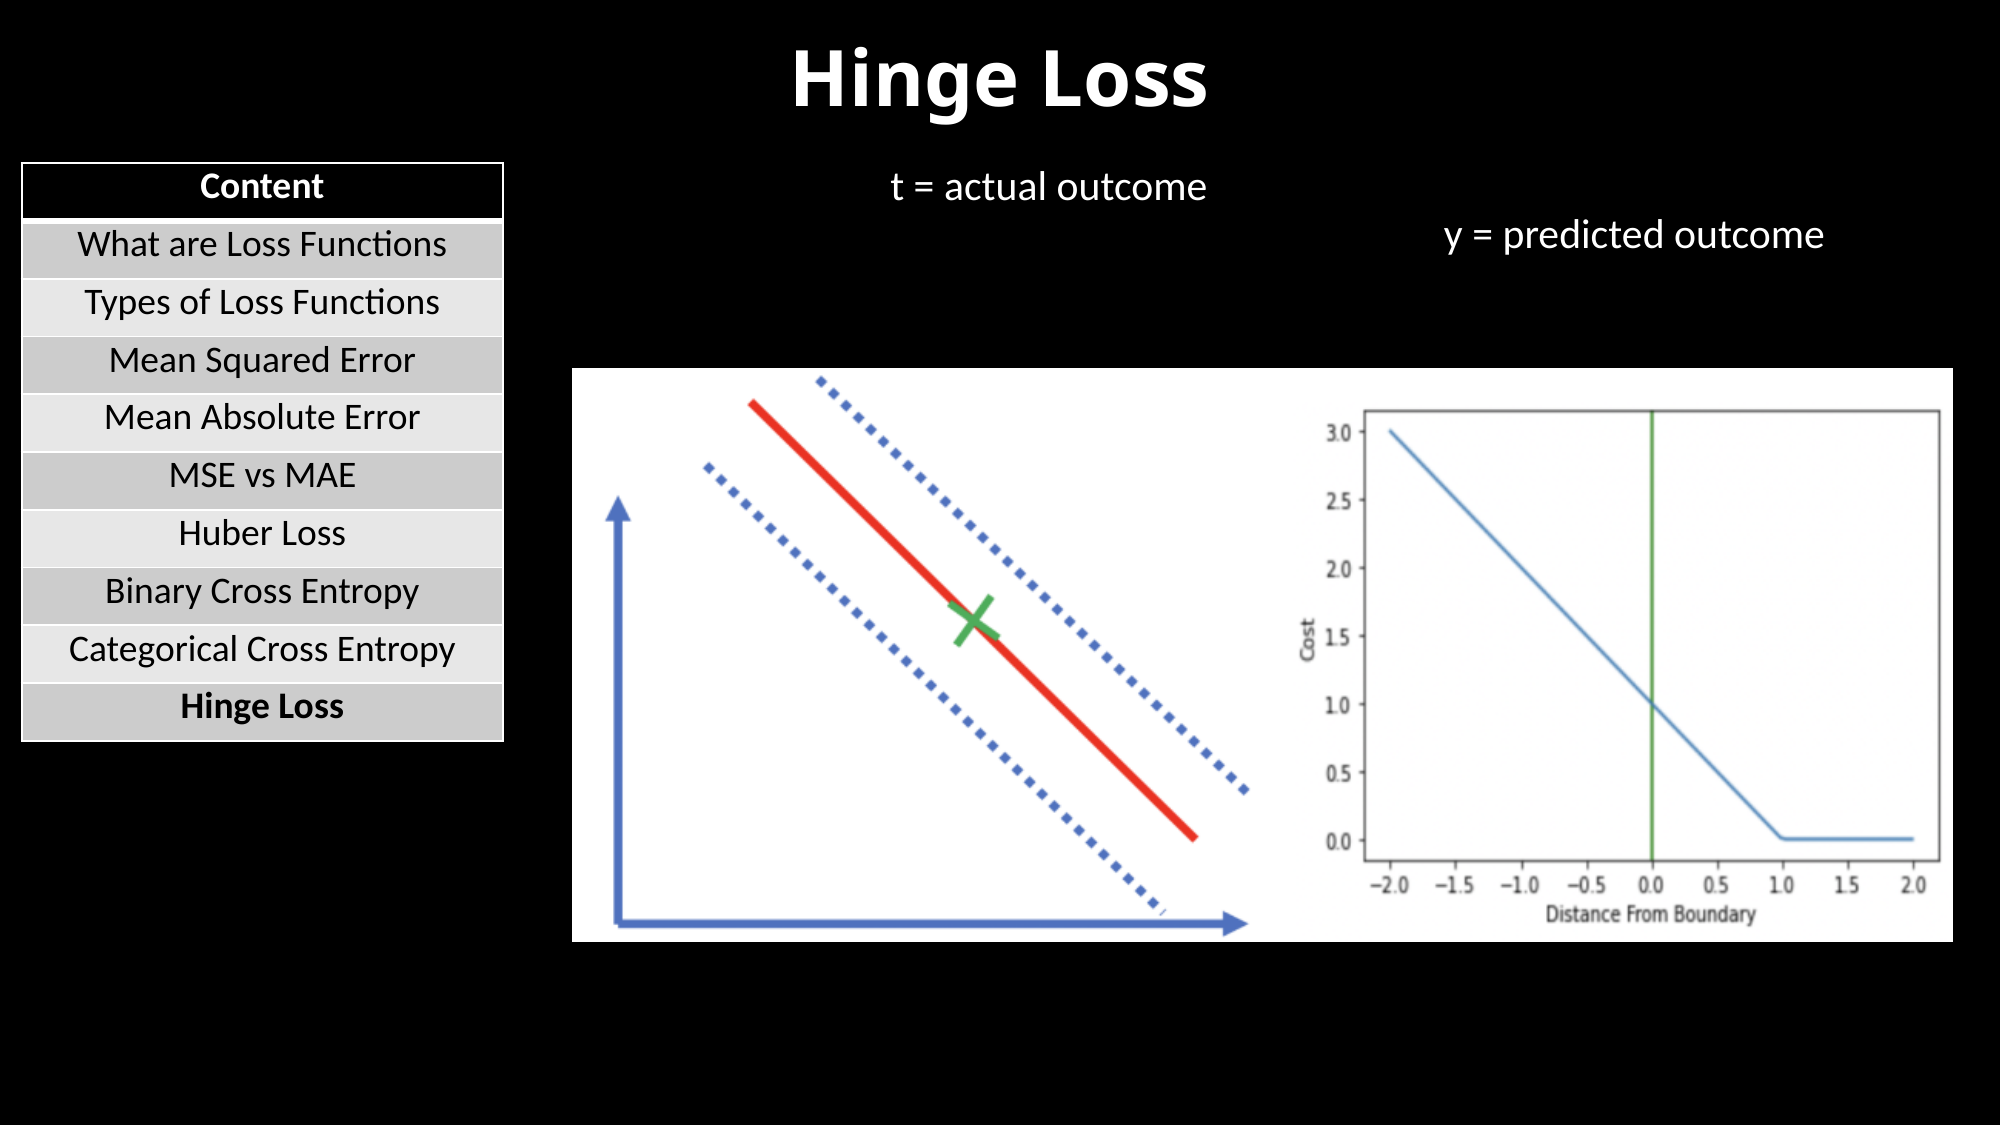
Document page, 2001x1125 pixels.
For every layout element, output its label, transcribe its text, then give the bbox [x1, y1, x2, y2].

table_cell Types of Loss Functions [23, 280, 502, 336]
picture [572, 368, 1953, 942]
table_cell What are Loss Functions [23, 224, 502, 278]
table_cell Hinge Loss [23, 684, 502, 740]
table_header Content [23, 164, 502, 218]
table_cell Categorical Cross Entropy [23, 626, 502, 682]
table_cell Huber Loss [23, 511, 502, 567]
table_cell Mean Squared Error [23, 337, 502, 393]
table_cell Binary Cross Entropy [23, 568, 502, 624]
title Hinge Loss [21, 22, 1979, 134]
table_cell Mean Absolute Error [23, 395, 502, 451]
table_cell MSE vs MAE [23, 453, 502, 509]
